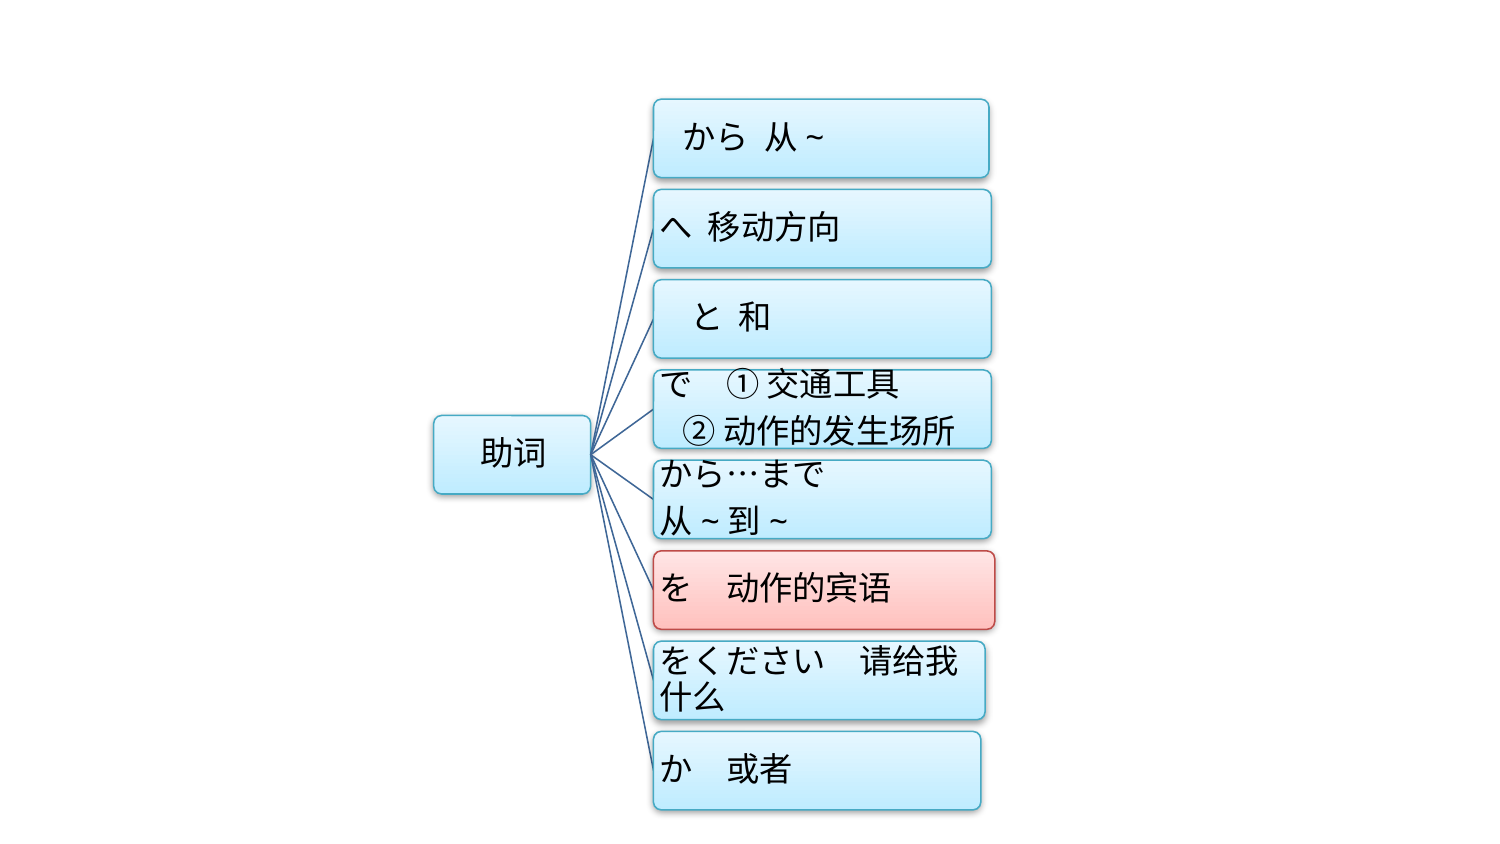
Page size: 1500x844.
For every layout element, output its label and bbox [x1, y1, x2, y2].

text_box [97, 98, 1332, 811]
